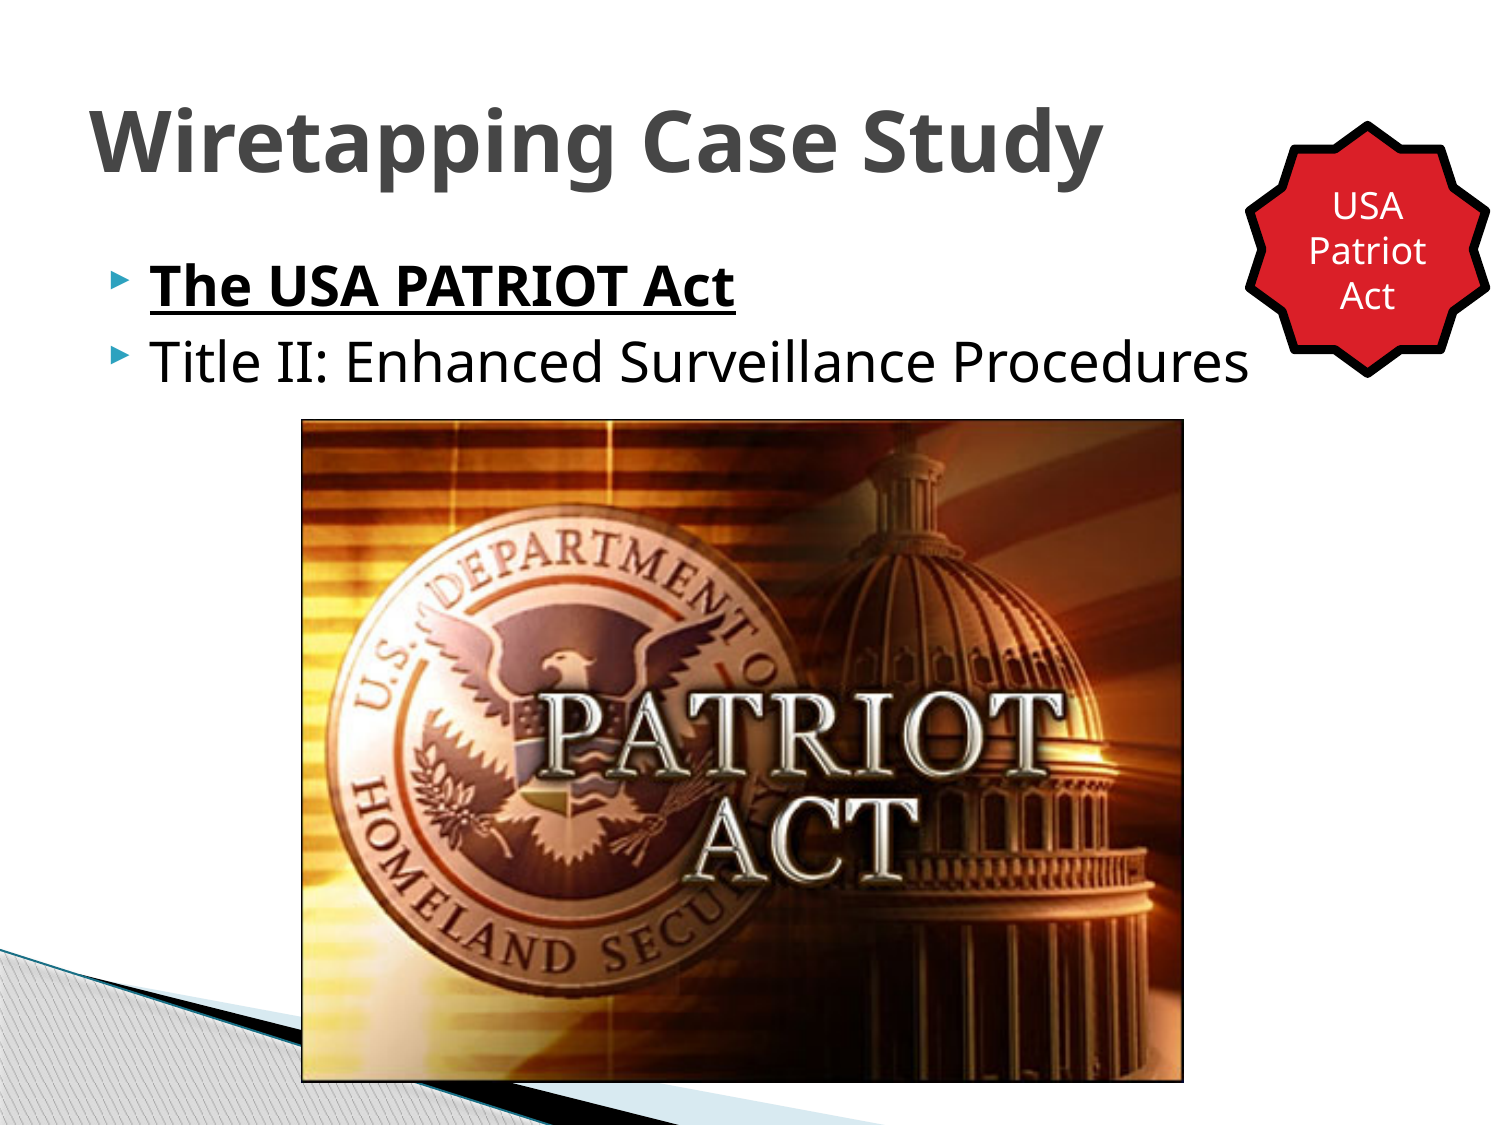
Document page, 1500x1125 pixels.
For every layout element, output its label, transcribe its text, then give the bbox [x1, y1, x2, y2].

list The USA PATRIOT Act Title II: Enhanced Surveillance Procedures [75, 243, 1425, 986]
text_box USA Patriot Act [1245, 120, 1491, 378]
title Wiretapping Case Study [75, 45, 1425, 233]
picture [300, 419, 1185, 1083]
